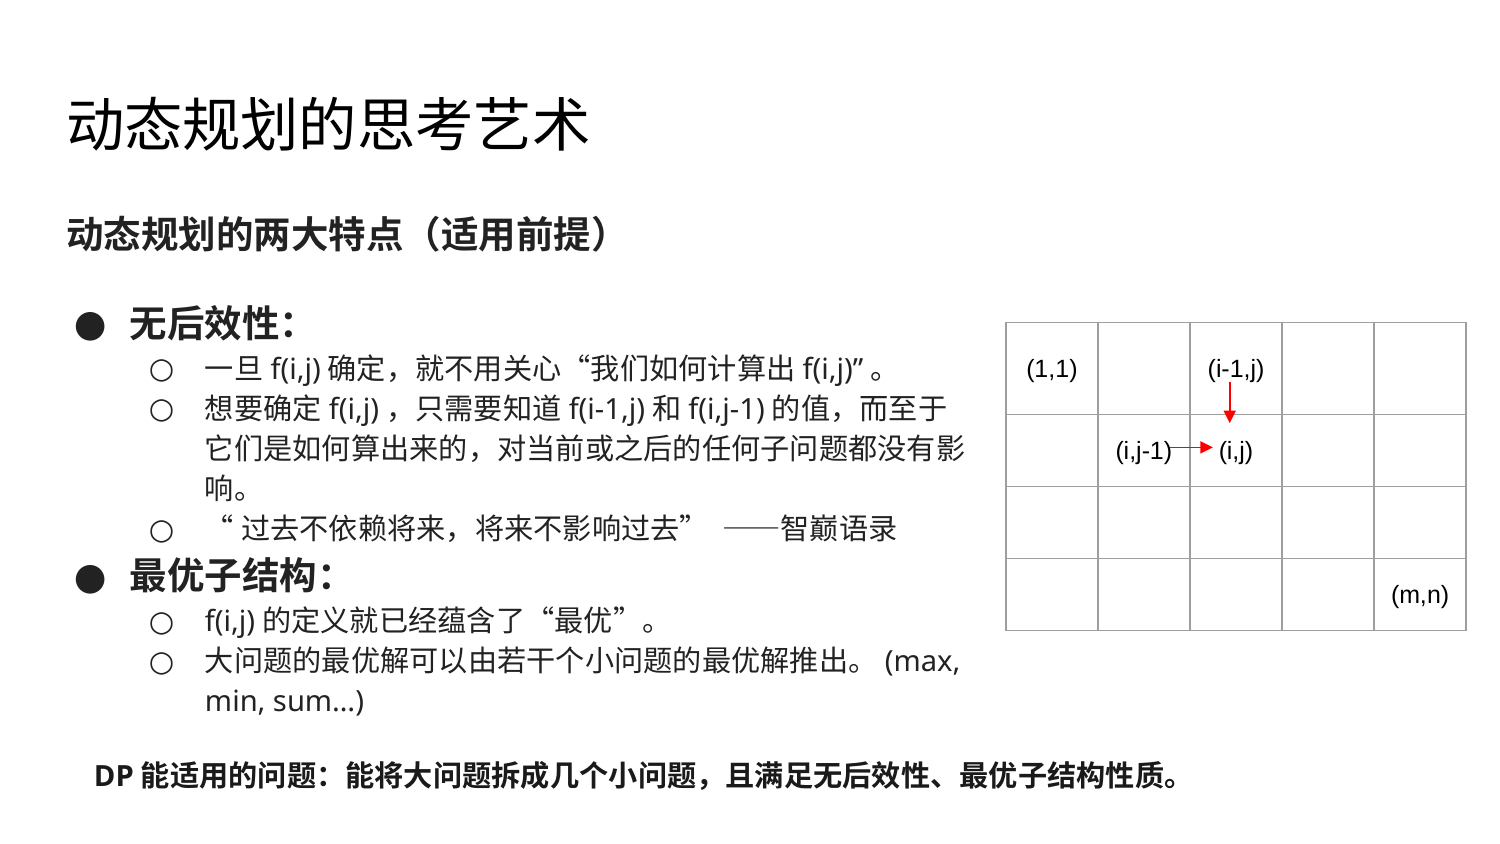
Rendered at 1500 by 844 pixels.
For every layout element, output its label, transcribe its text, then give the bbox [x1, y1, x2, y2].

table_cell [1375, 487, 1465, 558]
table_cell [1283, 559, 1373, 630]
table_cell [1283, 415, 1373, 486]
table_cell [1007, 559, 1097, 630]
table_cell [1191, 487, 1281, 558]
table_cell [1007, 487, 1097, 558]
table_header (i-1,j) [1191, 323, 1281, 414]
text_box DP能适用的问题：能将大问题拆成几个小问题，且满足无后效性、最优子结构性质。 [78, 736, 1219, 844]
table_cell [1099, 559, 1189, 630]
table_header [1375, 323, 1465, 414]
text_box 无后效性： 一旦f(i,j)确定，就不用关心“我们如何计算出f(i,j)”。 想要确定f(i,j)，只需要知道f(i-1,j)和f(i,j-1)的值，而至于它们是如何算出来的，对当前或之后的任何子问题都没有影响。 “过去不依赖将来，将来不影响过去” ——智巅语录 最优子结构： f(i,j)的定义就已经蕴含了“最优”。 大问题的最优解可以由若干个小问题的最优解推出。(max, min, sum…) [40, 278, 984, 771]
table_cell [1099, 487, 1189, 558]
table_header (1,1) [1007, 323, 1097, 414]
table_cell [1191, 559, 1281, 630]
table_cell (i,j-1) [1099, 415, 1189, 486]
list 动态规划的两大特点（适用前提） [51, 189, 1449, 365]
title 动态规划的思考艺术 [51, 72, 1449, 167]
table_header [1099, 323, 1189, 414]
table_header [1283, 323, 1373, 414]
table_cell [1375, 415, 1465, 486]
table_cell [1283, 487, 1373, 558]
table_cell (m,n) [1375, 559, 1465, 630]
table_cell [1007, 415, 1097, 486]
table_cell (i,j) [1191, 415, 1281, 486]
